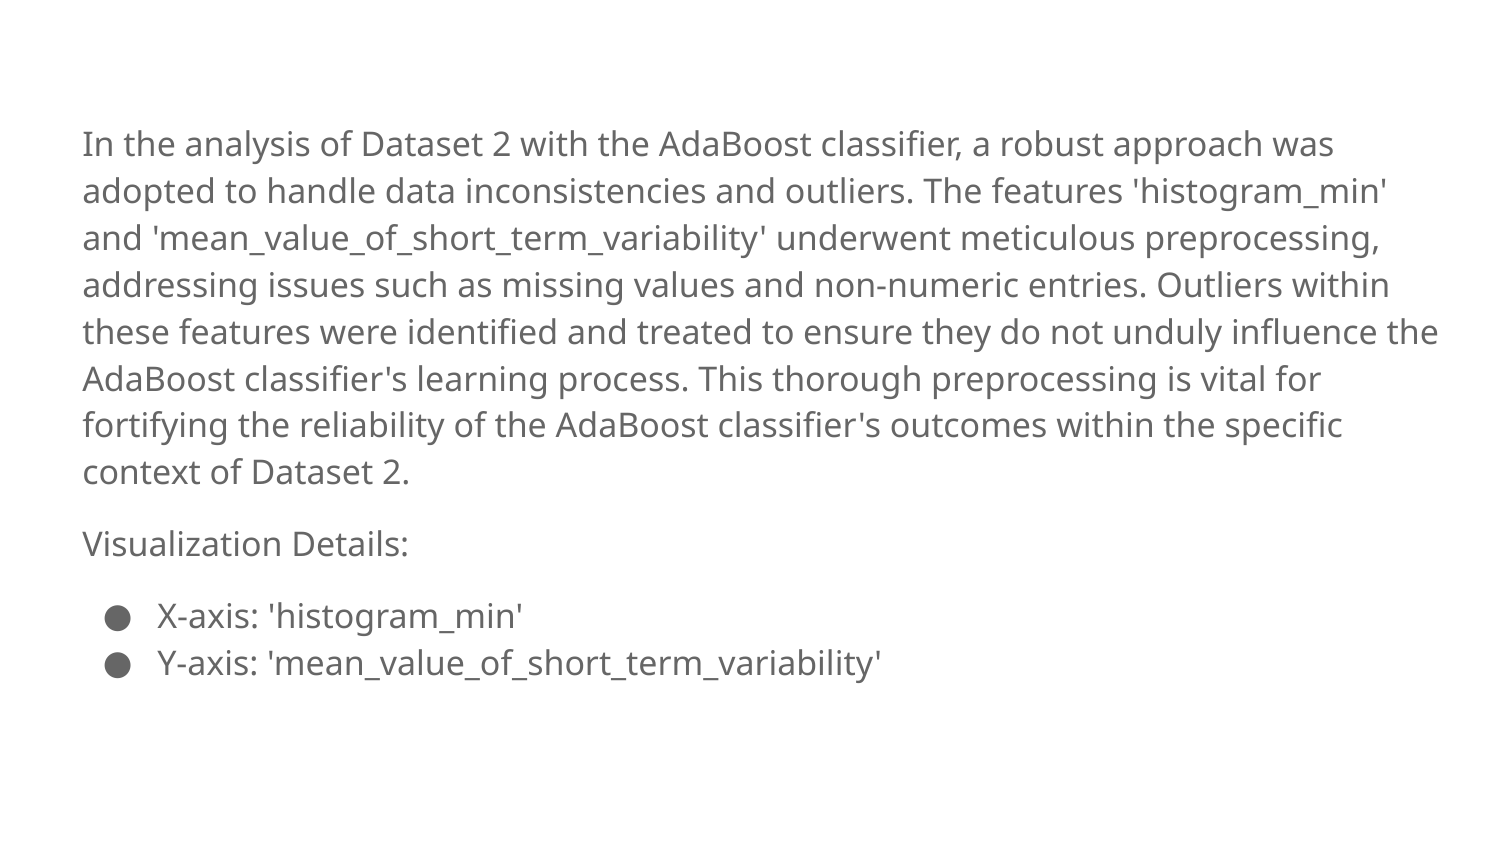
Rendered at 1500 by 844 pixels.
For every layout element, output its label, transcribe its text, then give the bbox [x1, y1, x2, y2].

list In the analysis of Dataset 2 with the AdaBoost classifier, a robust approach was adopted to handle data inconsistencies and outliers. The features 'histogram_min' and 'mean_value_of_short_term_variability' underwent meticulous preprocessing, addressing issues such as missing values and non-numeric entries. Outliers within these features were identified and treated to ensure they do not unduly influence the AdaBoost classifier's learning process. This thorough preprocessing is vital for fortifying the reliability of the AdaBoost classifier's outcomes within the specific context of Dataset 2. Visualization Details: X-axis: 'histogram_min' Y-axis: 'mean_value_of_short_term_variability' [67, 101, 1465, 795]
